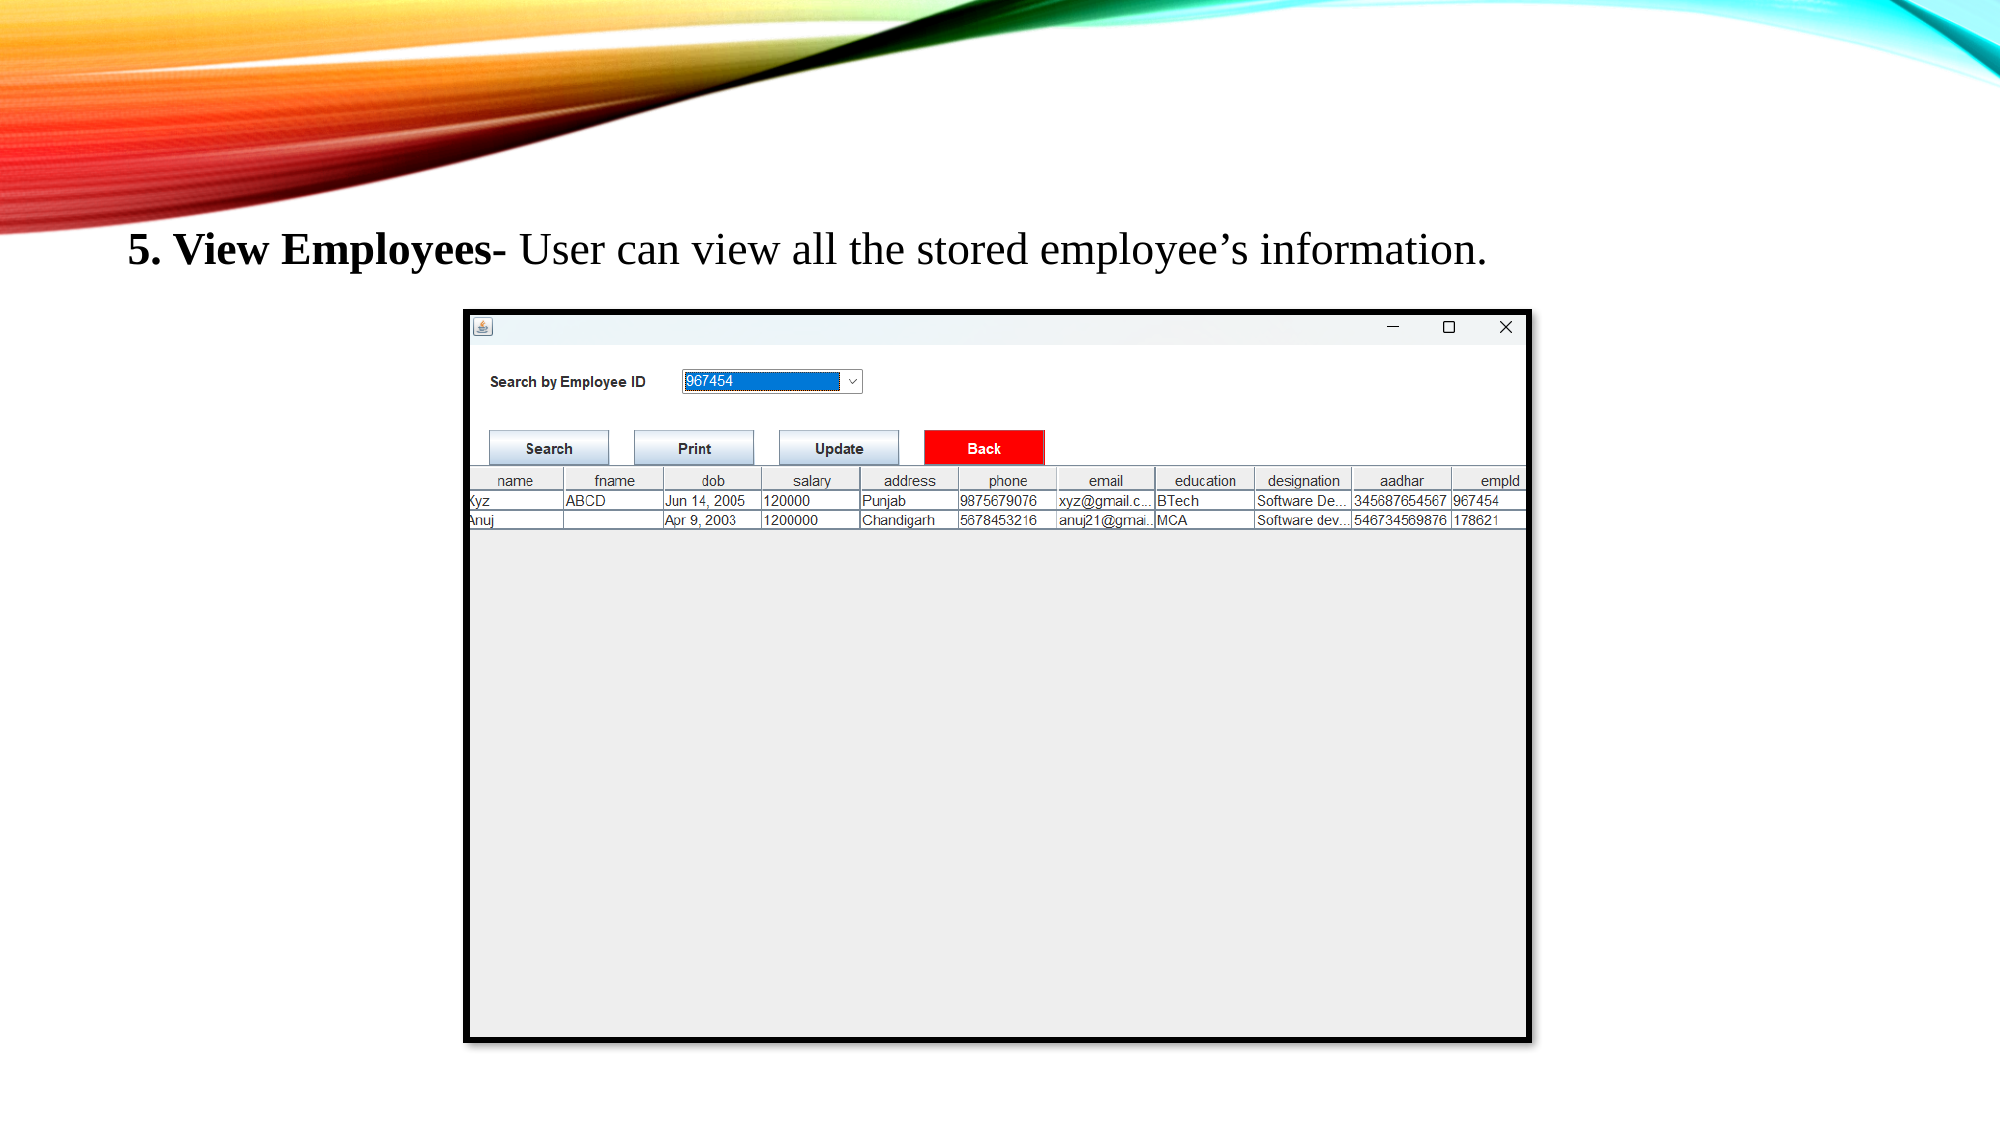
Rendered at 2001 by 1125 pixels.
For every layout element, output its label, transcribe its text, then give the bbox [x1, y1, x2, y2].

picture [0, 0, 2000, 237]
list 5. View Employees- User can view all the stored employee’s information. [112, 217, 1888, 1021]
picture [469, 315, 1526, 1037]
